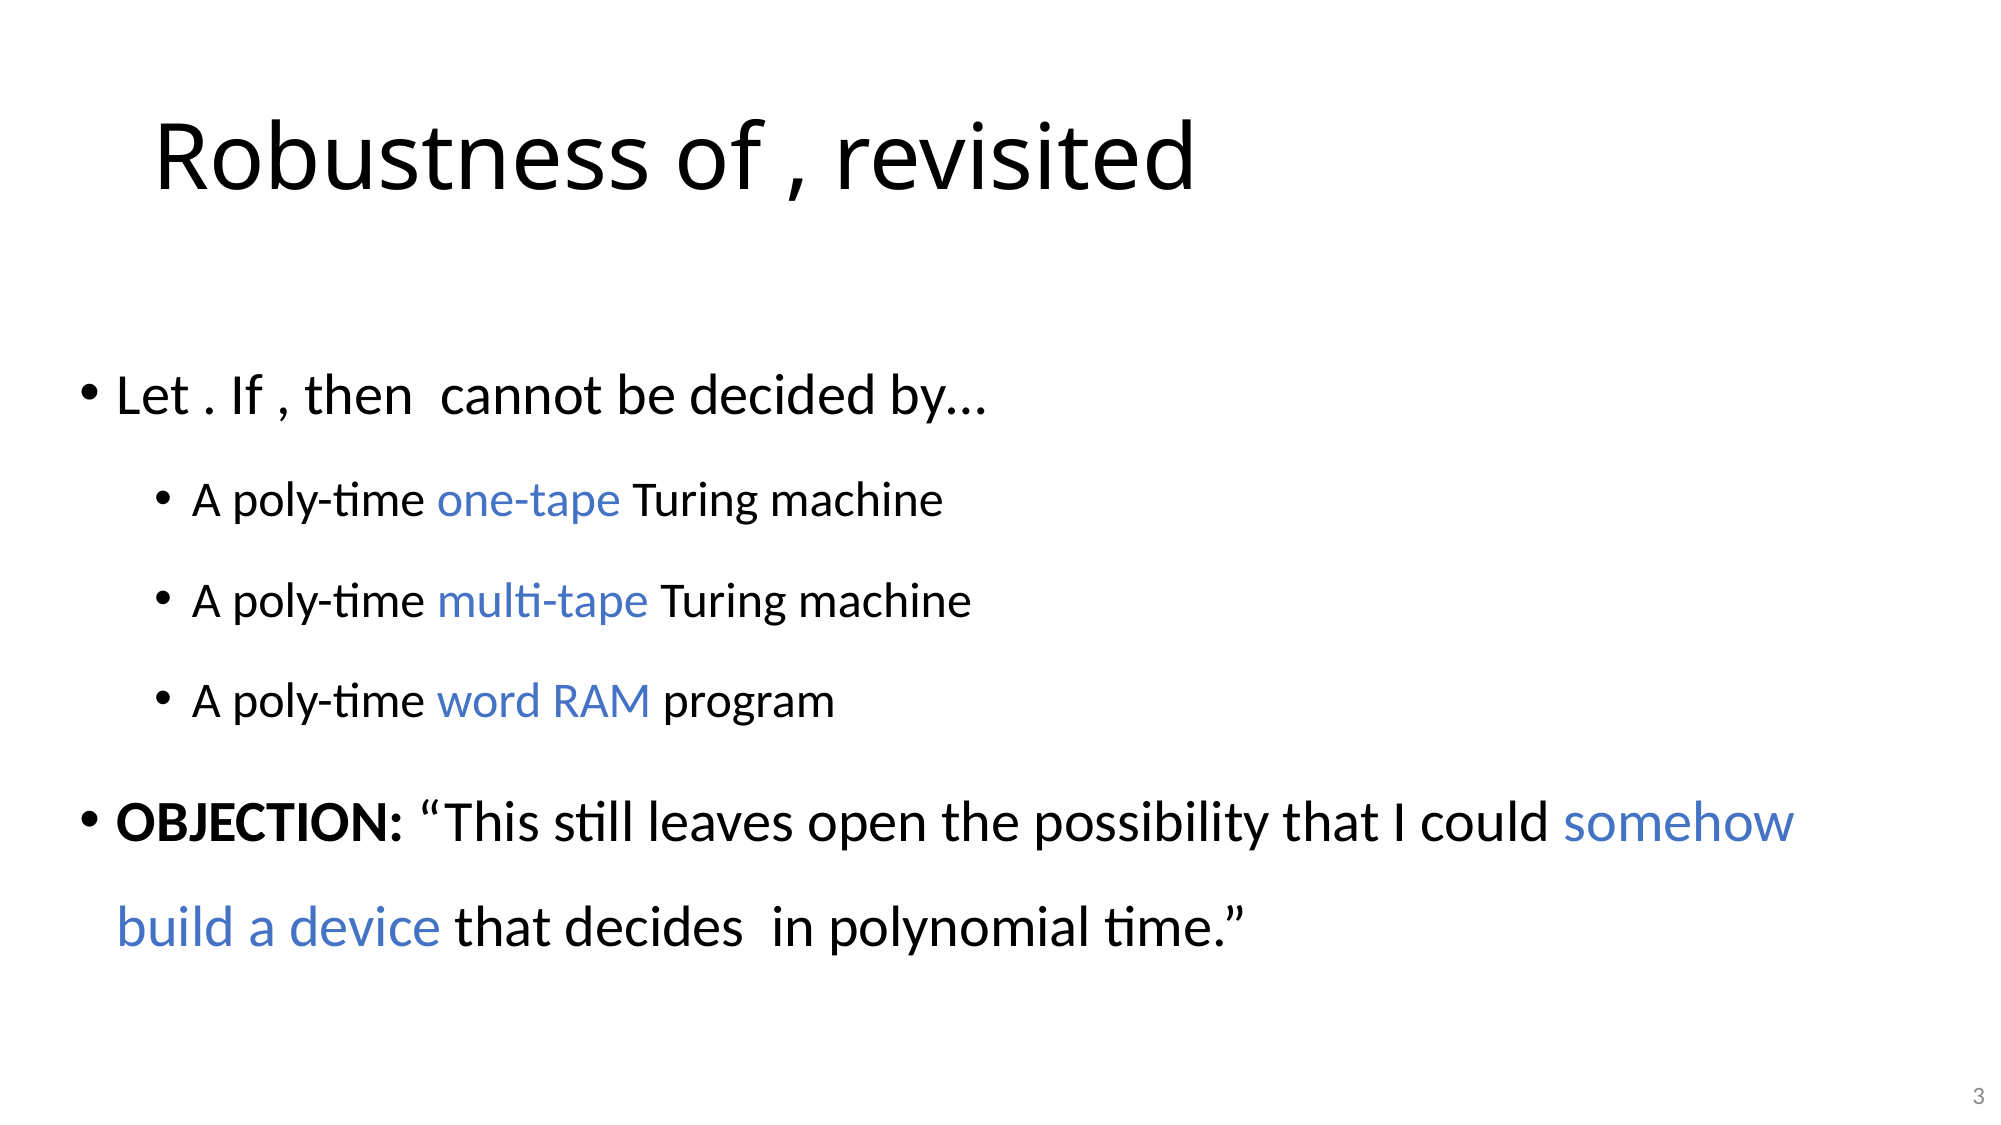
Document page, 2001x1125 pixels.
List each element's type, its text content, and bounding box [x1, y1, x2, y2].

slide_number 3 [1550, 1064, 2000, 1125]
